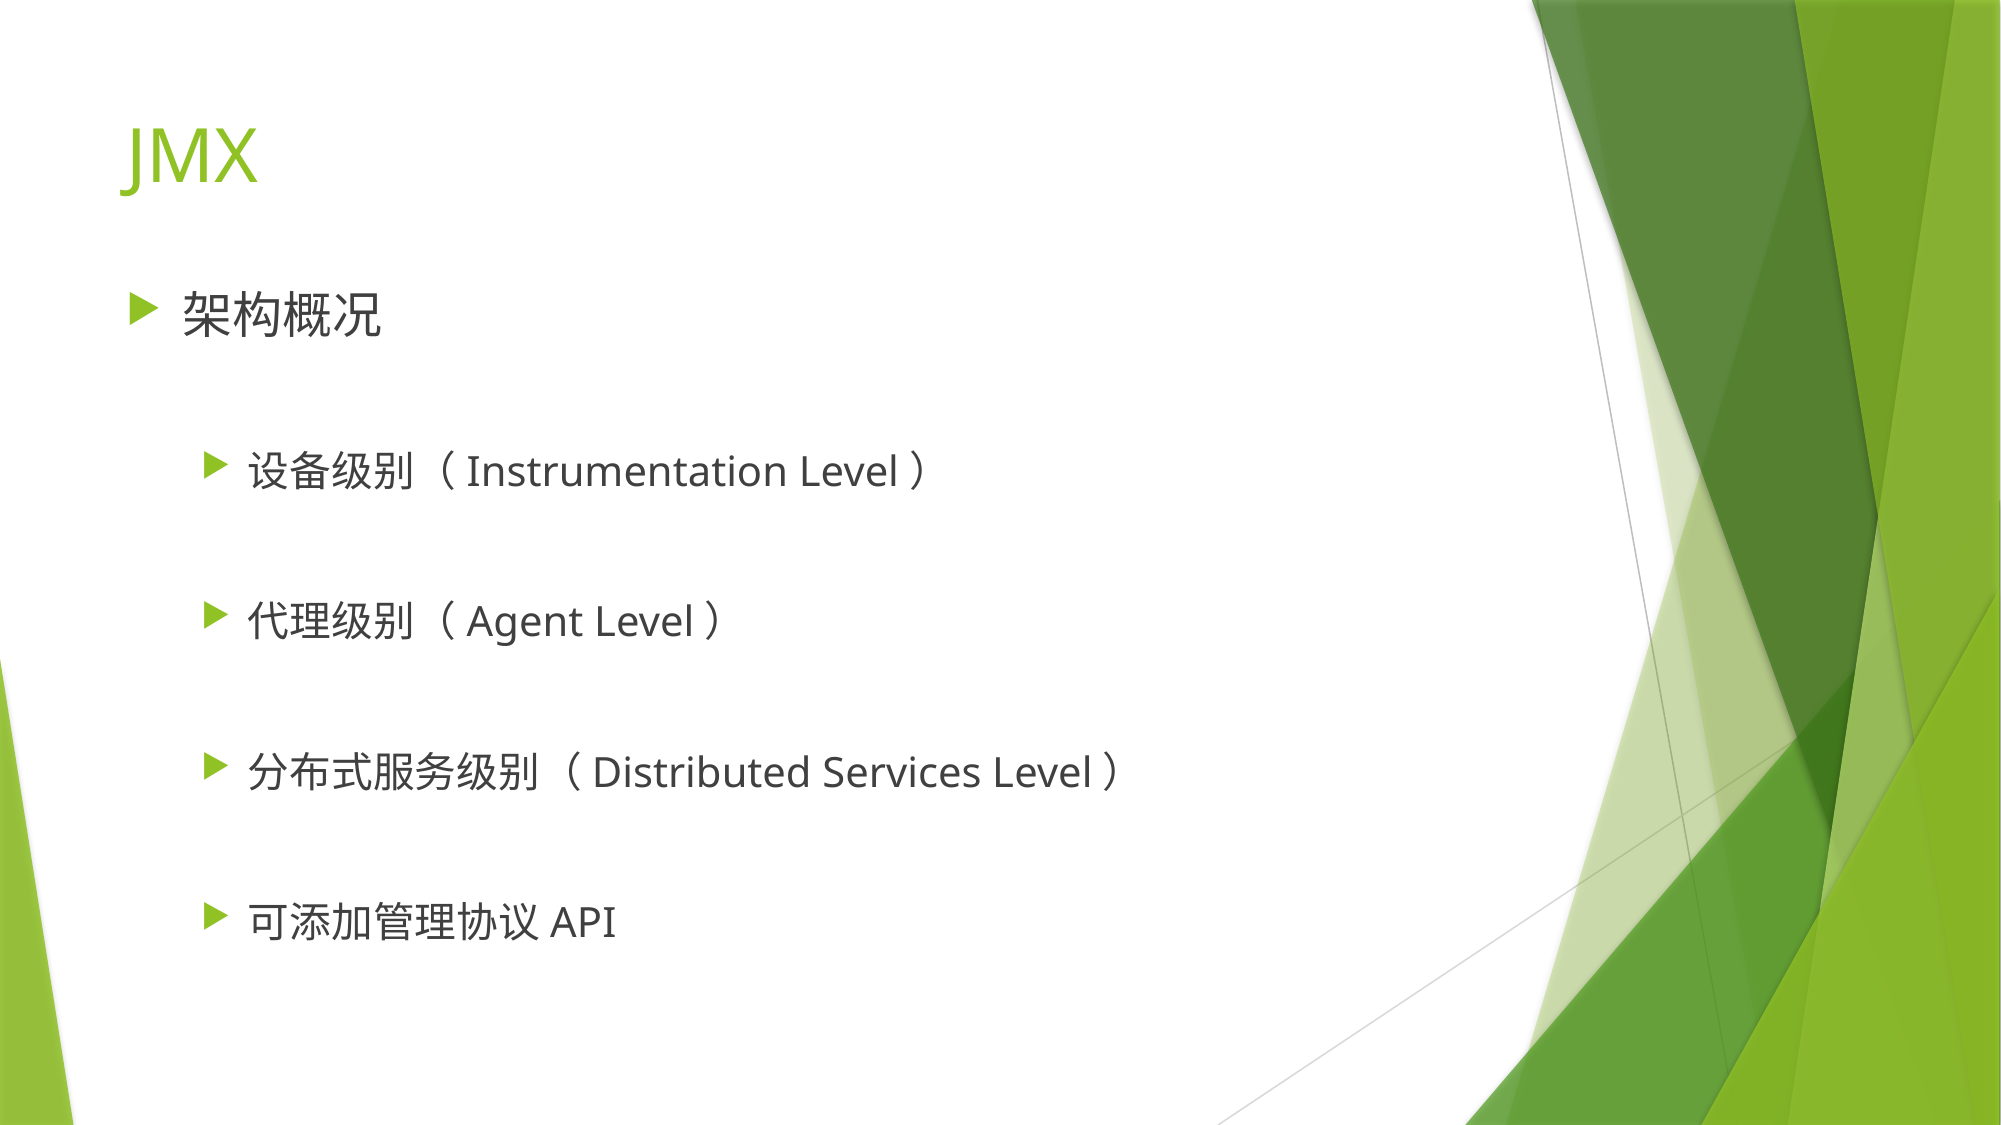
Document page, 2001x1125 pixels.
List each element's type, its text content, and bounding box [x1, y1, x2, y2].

title JMX [111, 99, 1522, 276]
list 架构概况 设备级别（Instrumentation Level） 代理级别（Agent Level） 分布式服务级别（Distributed Services Level） 可添加管理协议API [111, 276, 1522, 1125]
